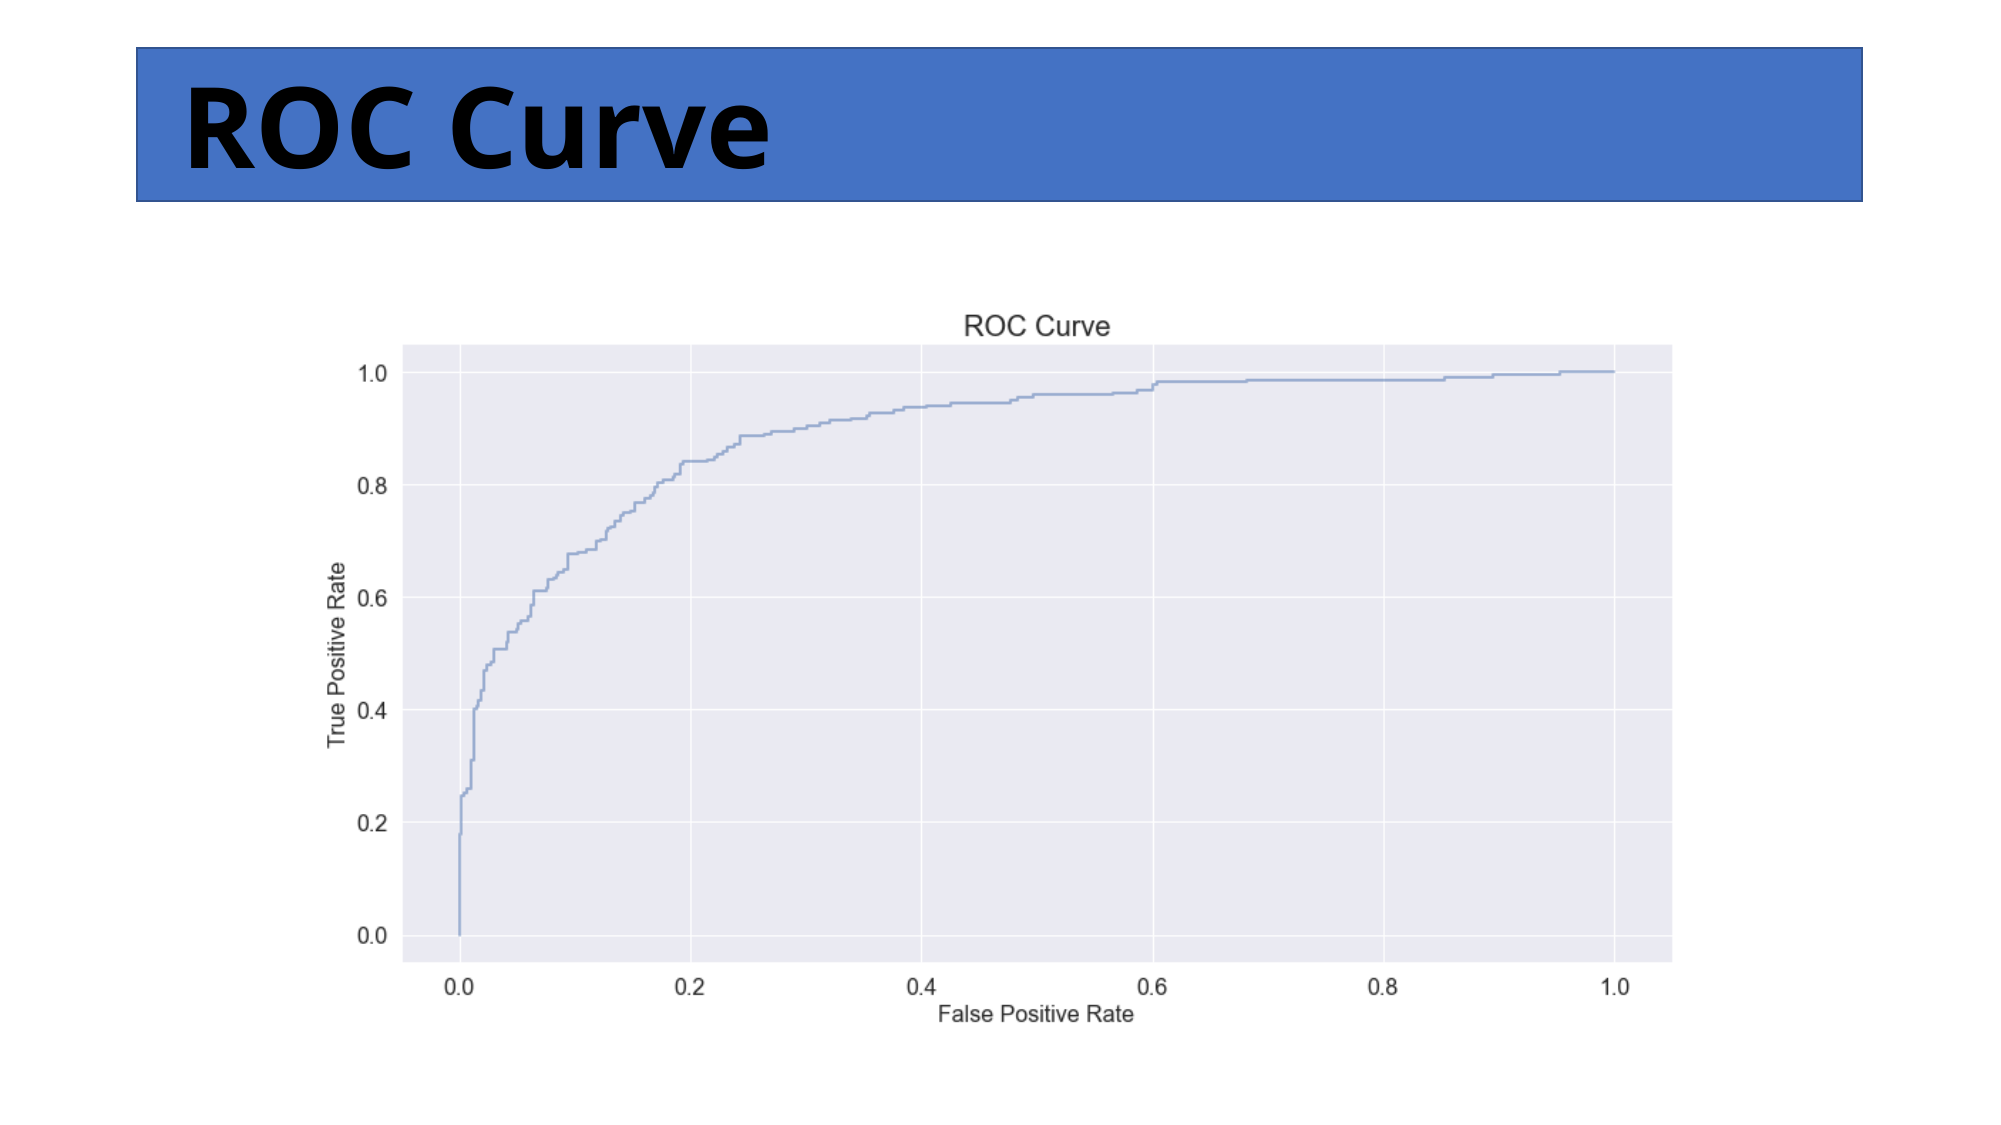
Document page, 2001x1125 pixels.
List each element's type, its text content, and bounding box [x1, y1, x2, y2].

text_box ROC Curve [136, 47, 1863, 202]
picture [319, 305, 1681, 1035]
